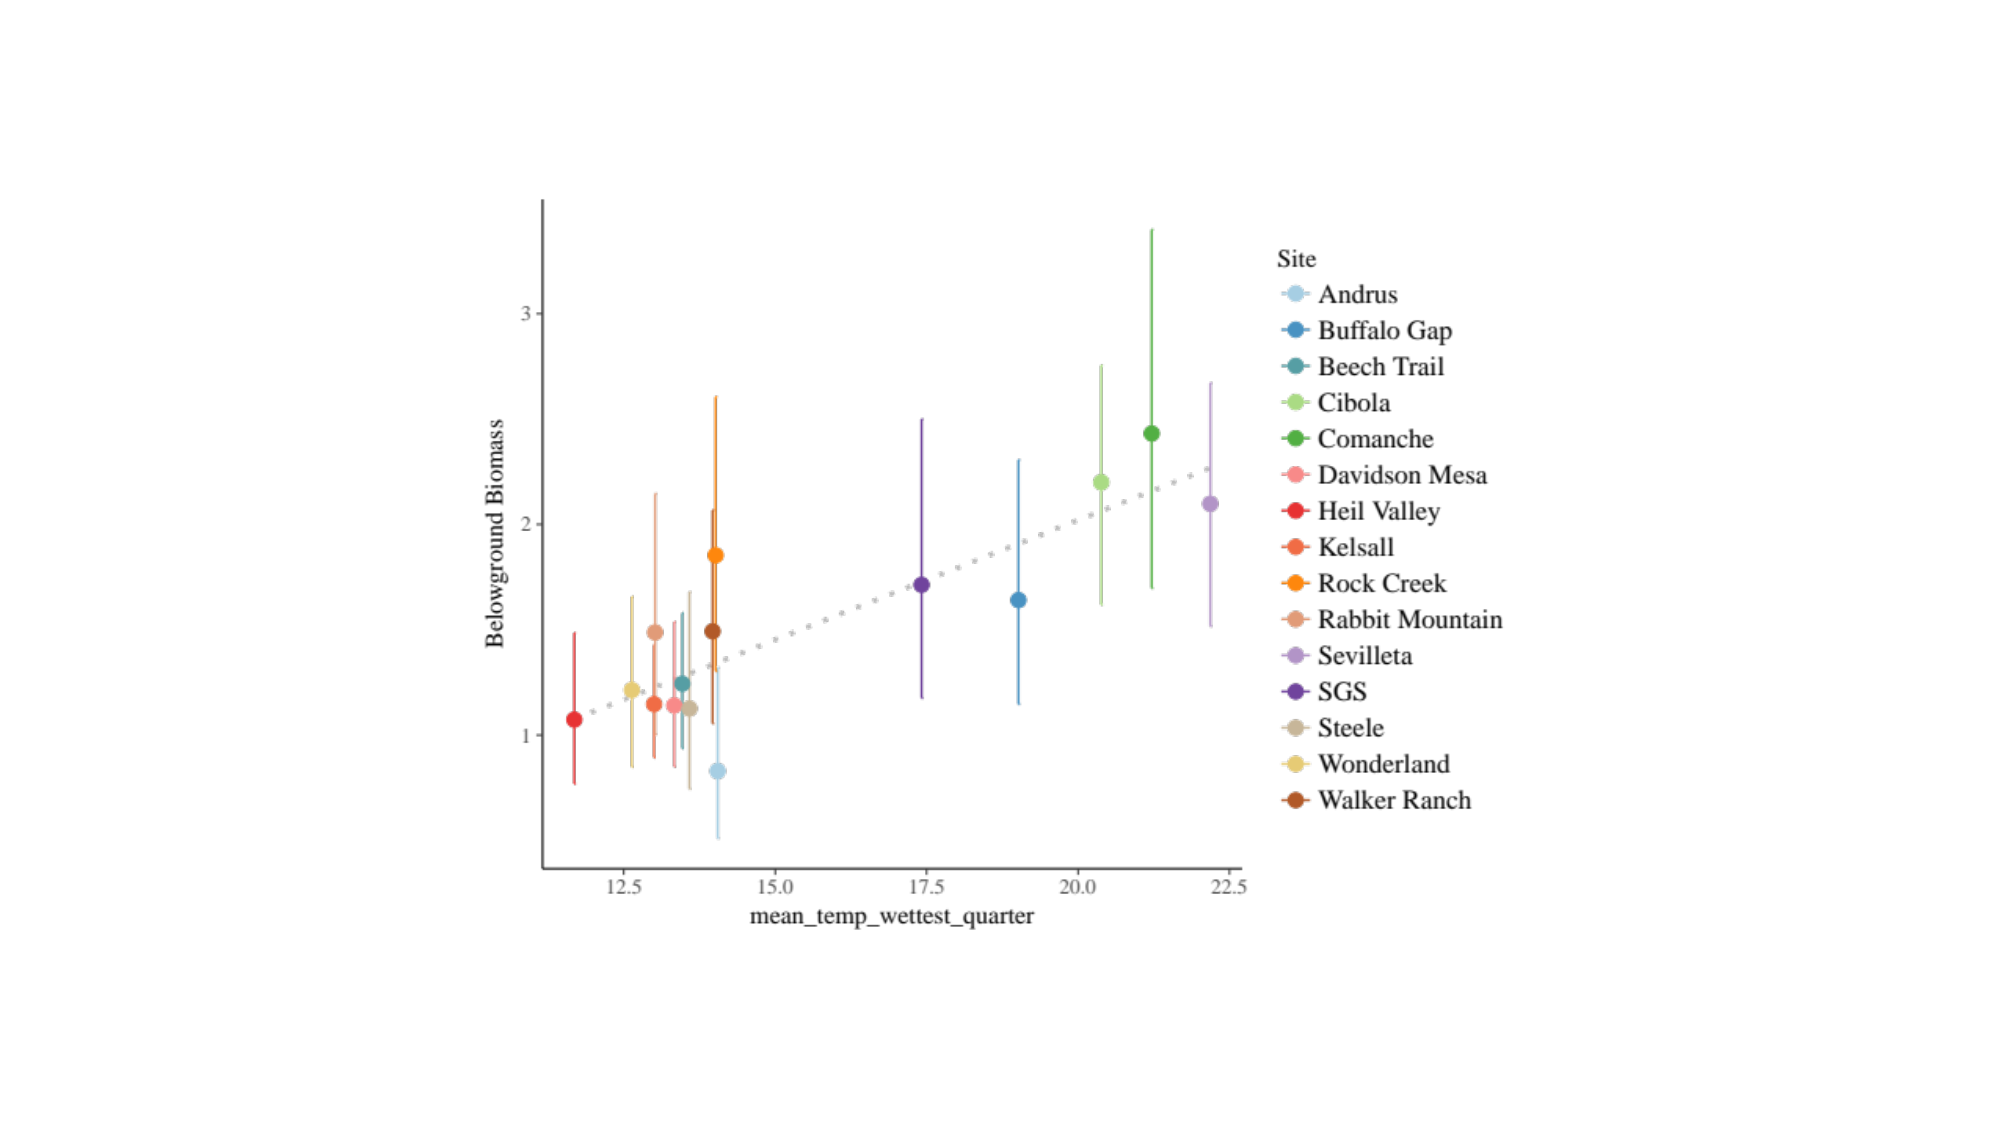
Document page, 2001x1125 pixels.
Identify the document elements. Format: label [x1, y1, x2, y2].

picture [474, 187, 1525, 938]
